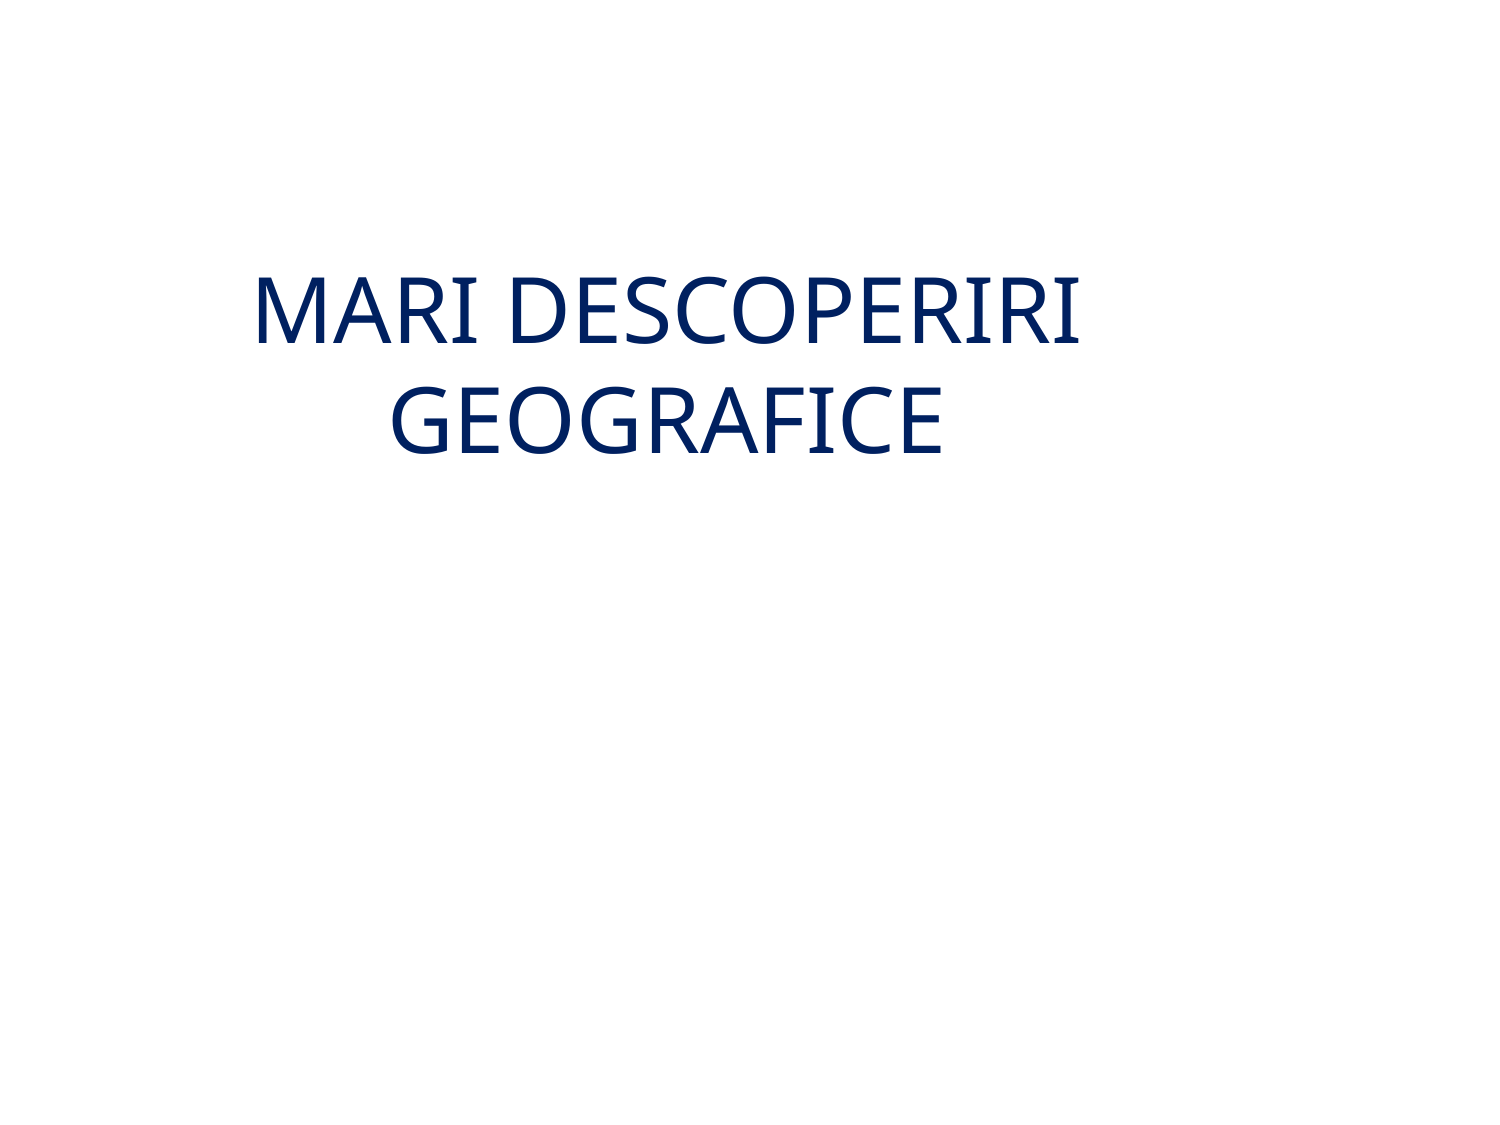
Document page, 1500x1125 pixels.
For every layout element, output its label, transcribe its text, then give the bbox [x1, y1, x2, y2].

title MARI DESCOPERIRI GEOGRAFICE [29, 219, 1305, 504]
